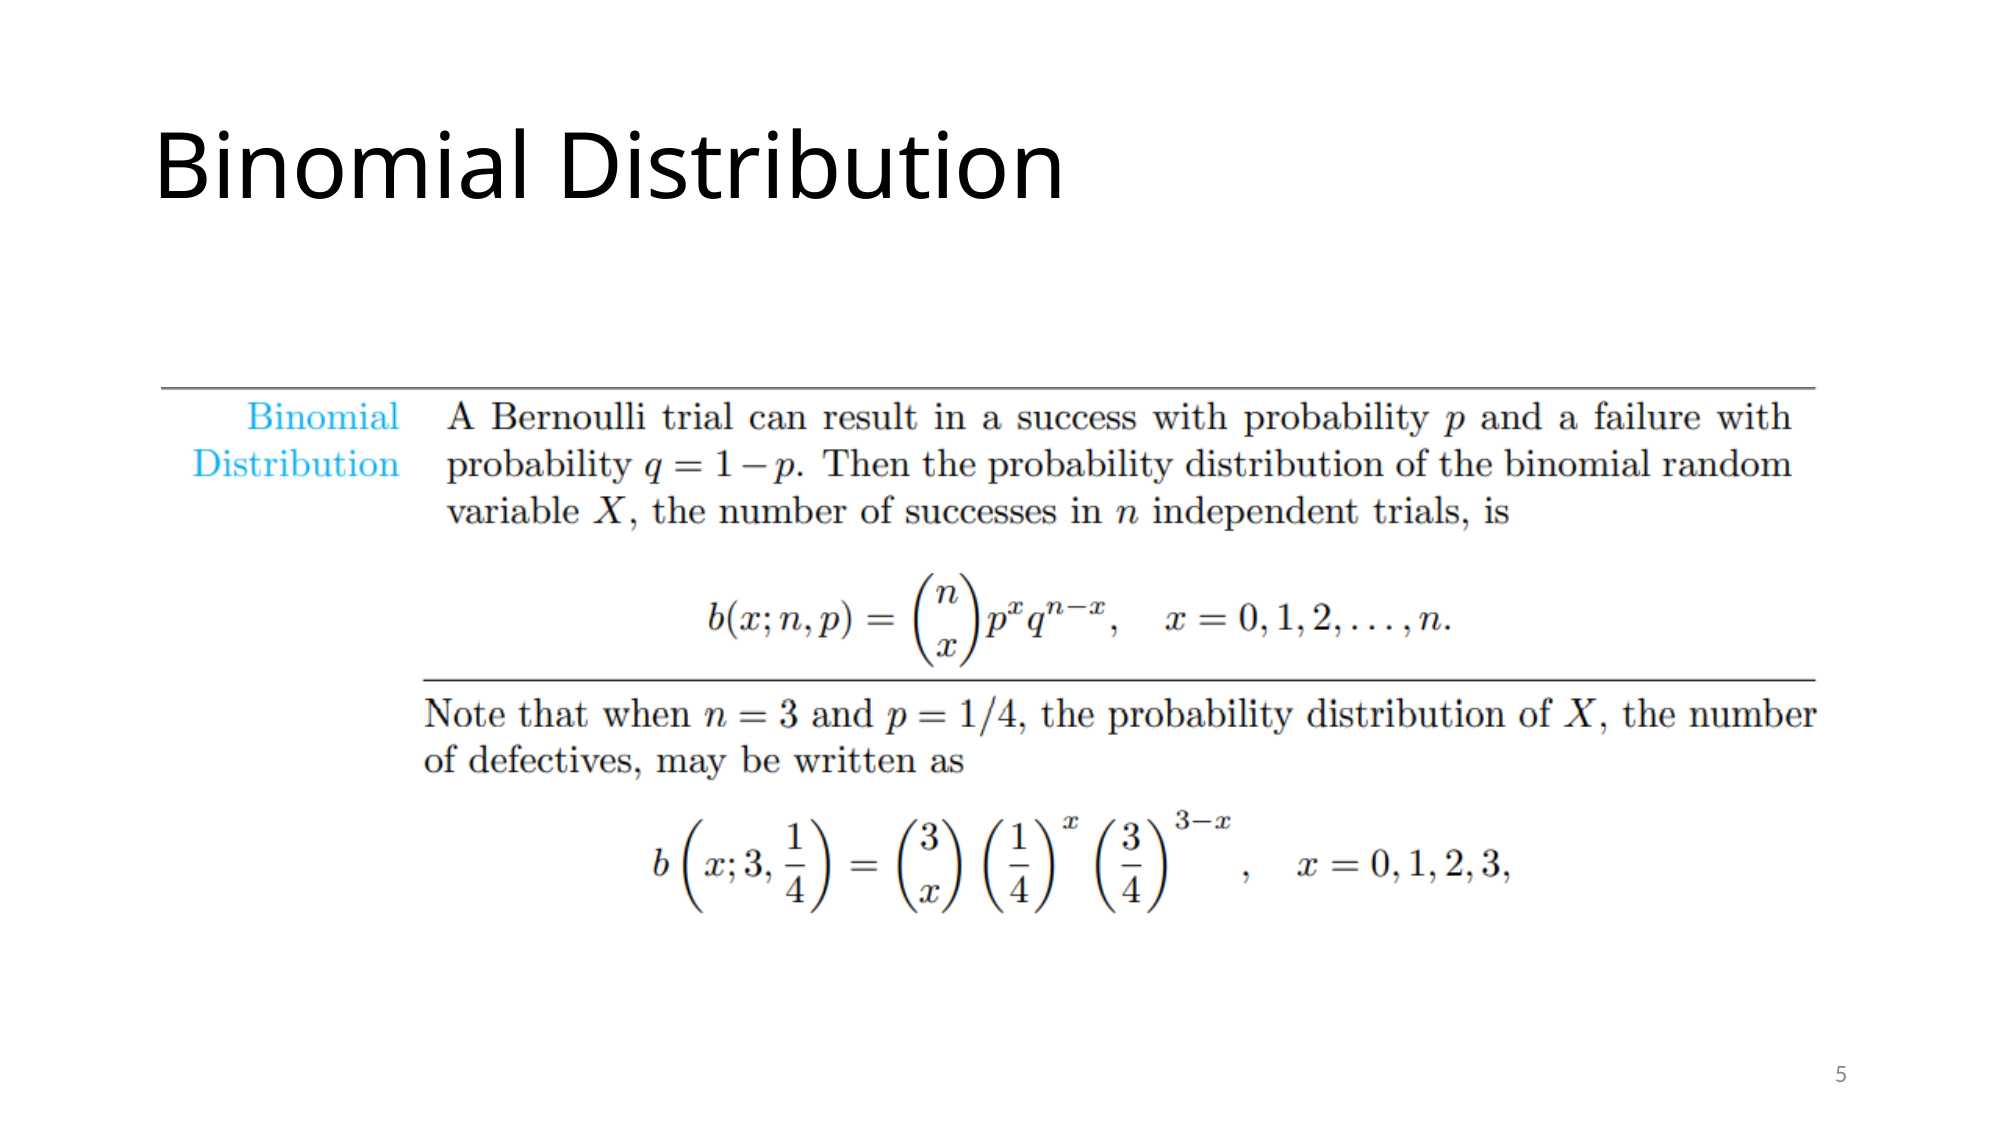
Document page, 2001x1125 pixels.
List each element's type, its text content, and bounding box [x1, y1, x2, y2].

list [161, 387, 1839, 926]
slide_number 5 [1412, 1042, 1863, 1103]
title Binomial Distribution [137, 59, 1863, 278]
